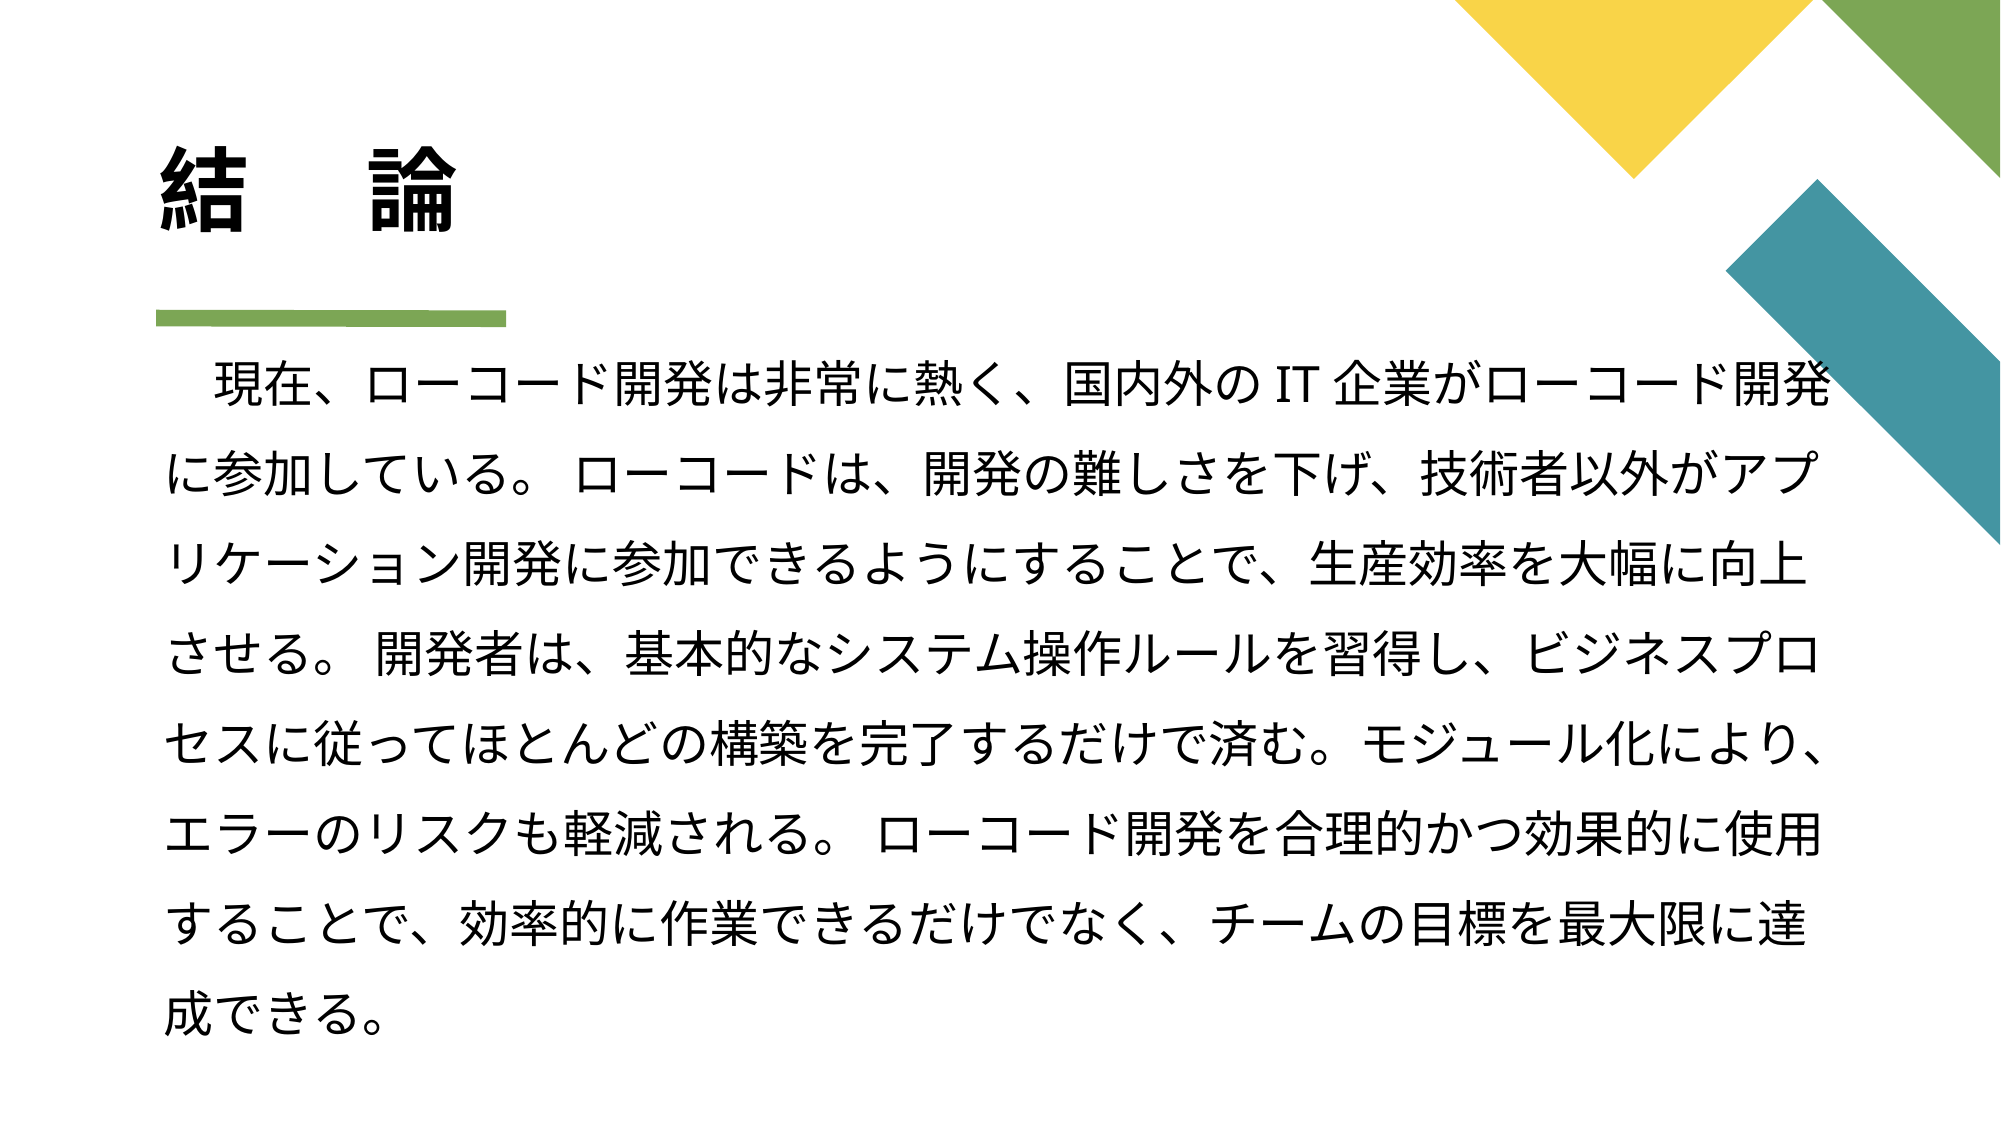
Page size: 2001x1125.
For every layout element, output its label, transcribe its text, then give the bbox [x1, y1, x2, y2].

title 結 論 [158, 144, 969, 245]
text_box 現在、ローコード開発は非常に熱く、国内外のIT企業がローコード開発に参加している。 ローコードは、開発の難しさを下げ、技術者以外がアプリケーション開発に参加できるようにすることで、生産効率を大幅に向上させる。 開発者は、基本的なシステム操作ルールを習得し、ビジネスプロセスに従ってほとんどの構築を完了するだけで済む。モジュール化により、エラーのリスクも軽減される。 ローコード開発を合理的かつ効果的に使用することで、効率的に作業できるだけでなく、チームの目標を最大限に達成できる。 [148, 315, 1852, 1051]
